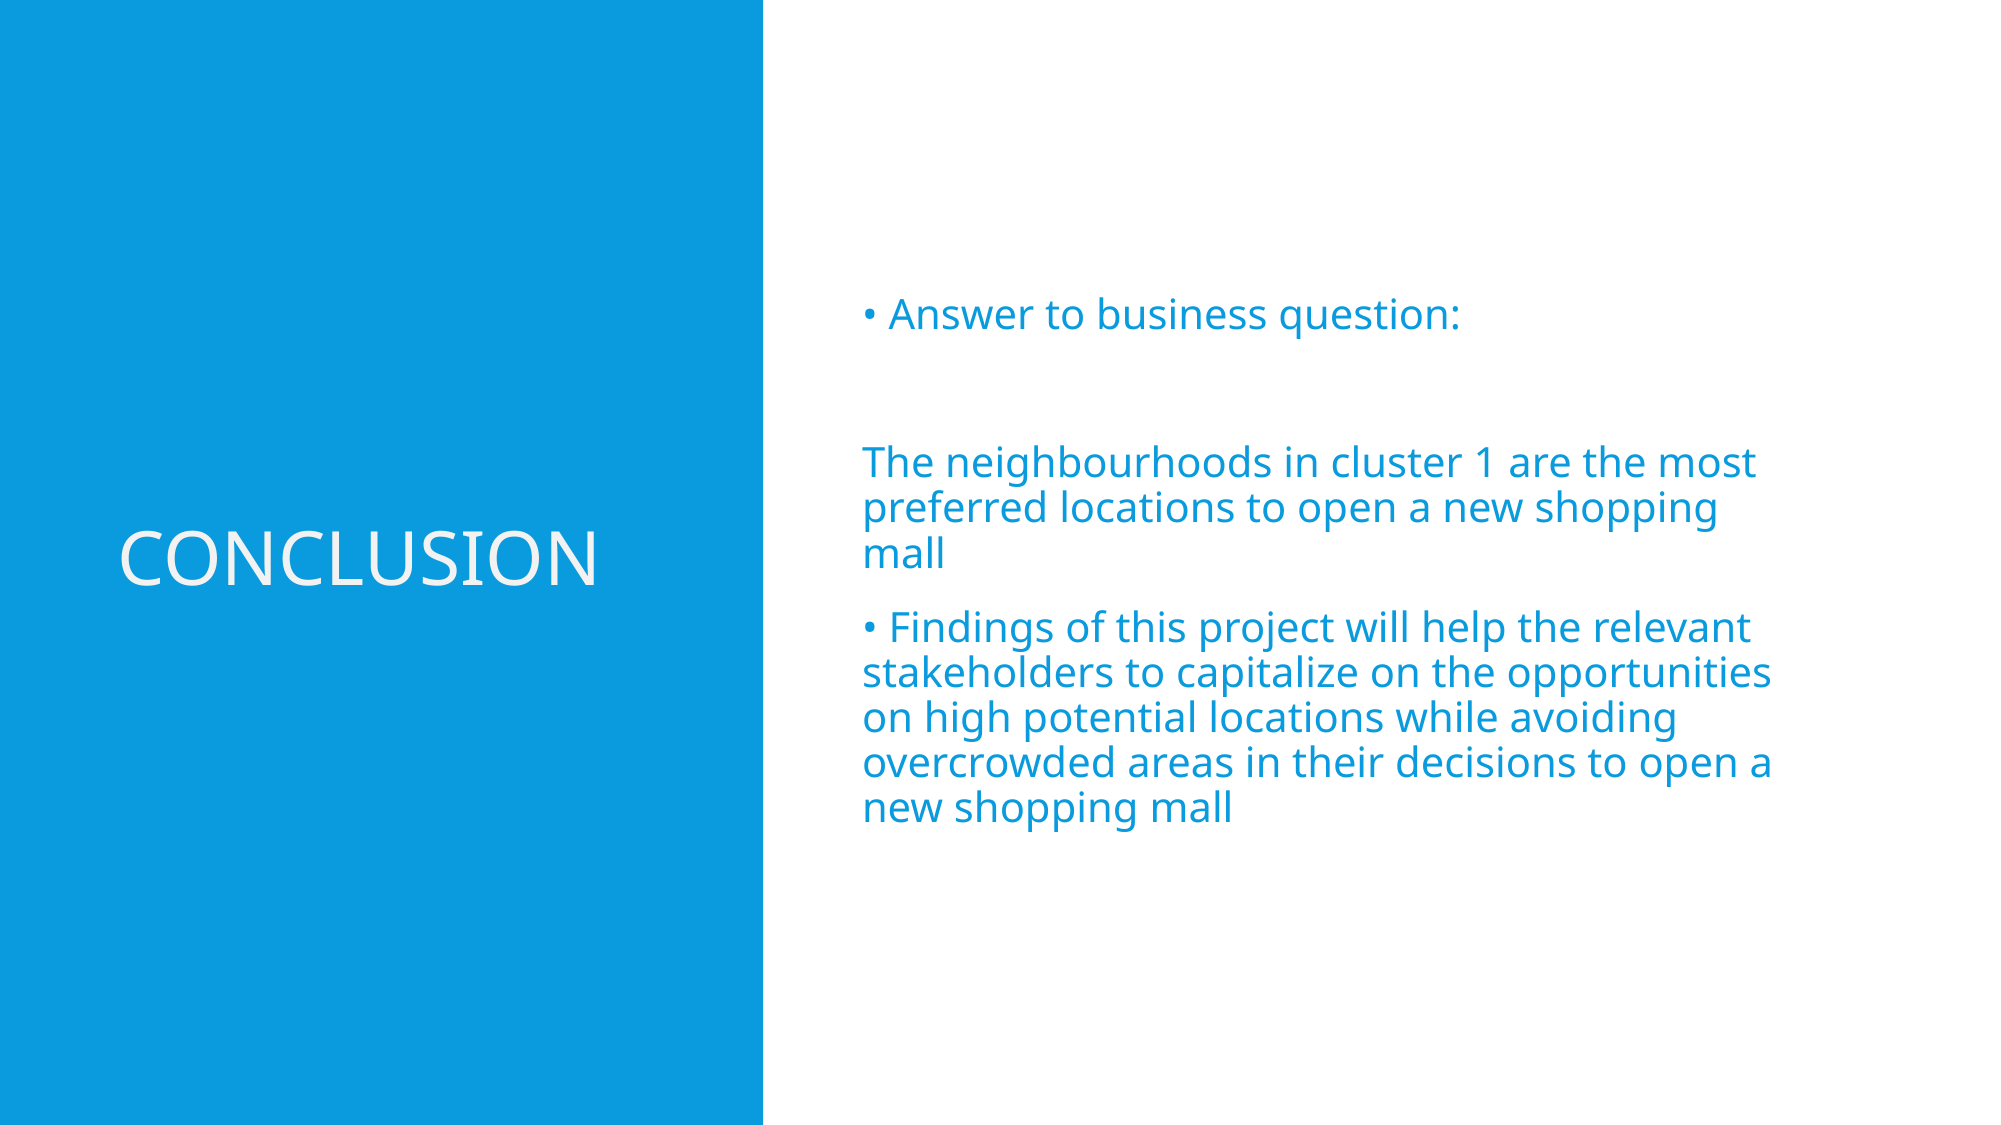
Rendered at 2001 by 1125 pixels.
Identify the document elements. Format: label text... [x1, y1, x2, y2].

title conclusion [102, 137, 711, 988]
list • Answer to business question: The neighbourhoods in cluster 1 are the most preferred locations to open a new shopping mall • Findings of this project will help the relevant stakeholders to capitalize on the opportunities on high potential locations while avoiding overcrowded areas in their decisions to open a new shopping mall [847, 137, 1803, 988]
text_box [762, 0, 2000, 1125]
text_box [0, 0, 762, 1125]
